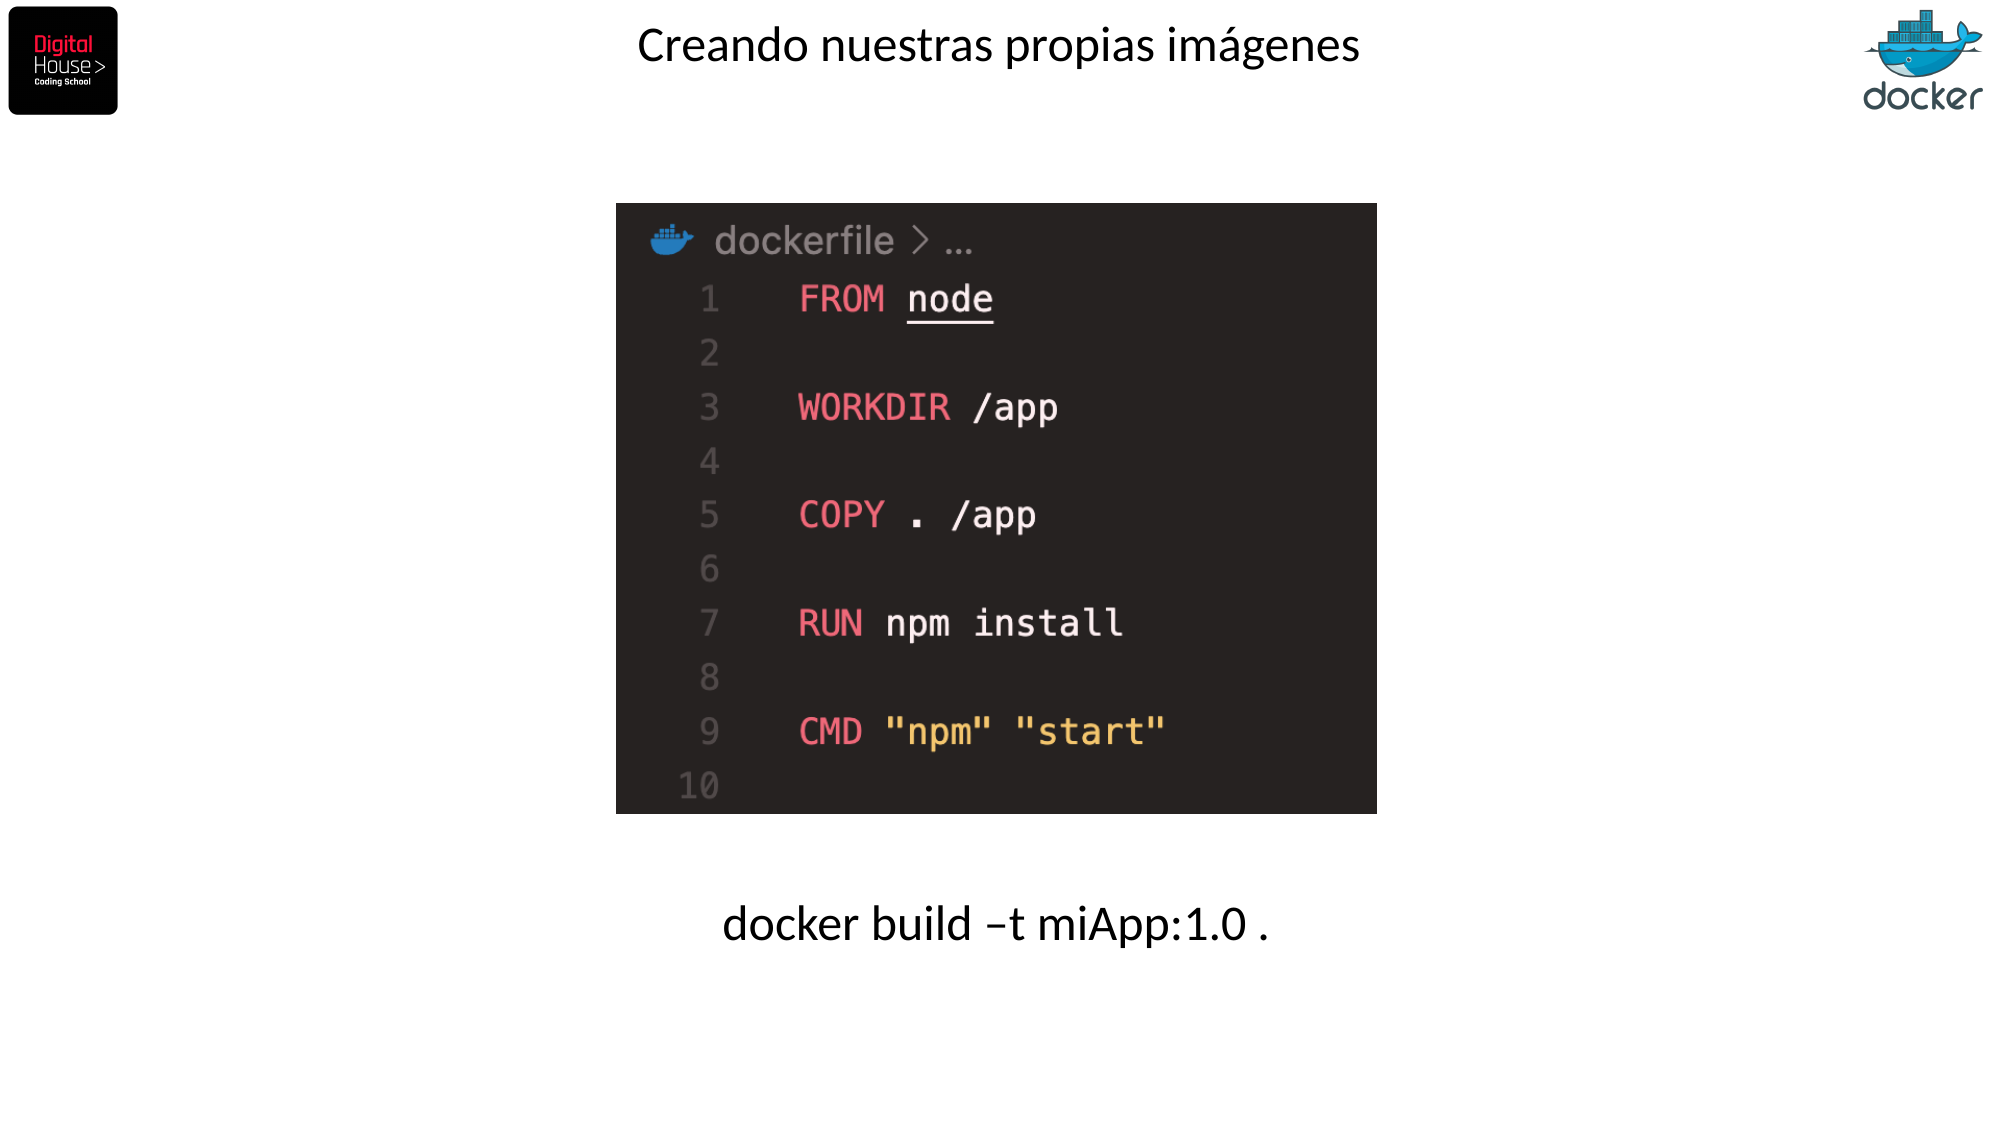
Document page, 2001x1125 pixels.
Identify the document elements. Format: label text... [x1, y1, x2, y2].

picture [616, 203, 1377, 814]
picture [1856, 4, 1993, 118]
text_box Creando nuestras propias imágenes [622, 4, 1377, 79]
picture [6, 4, 120, 118]
text_box docker build –t miApp:1.0 . [707, 883, 1286, 959]
